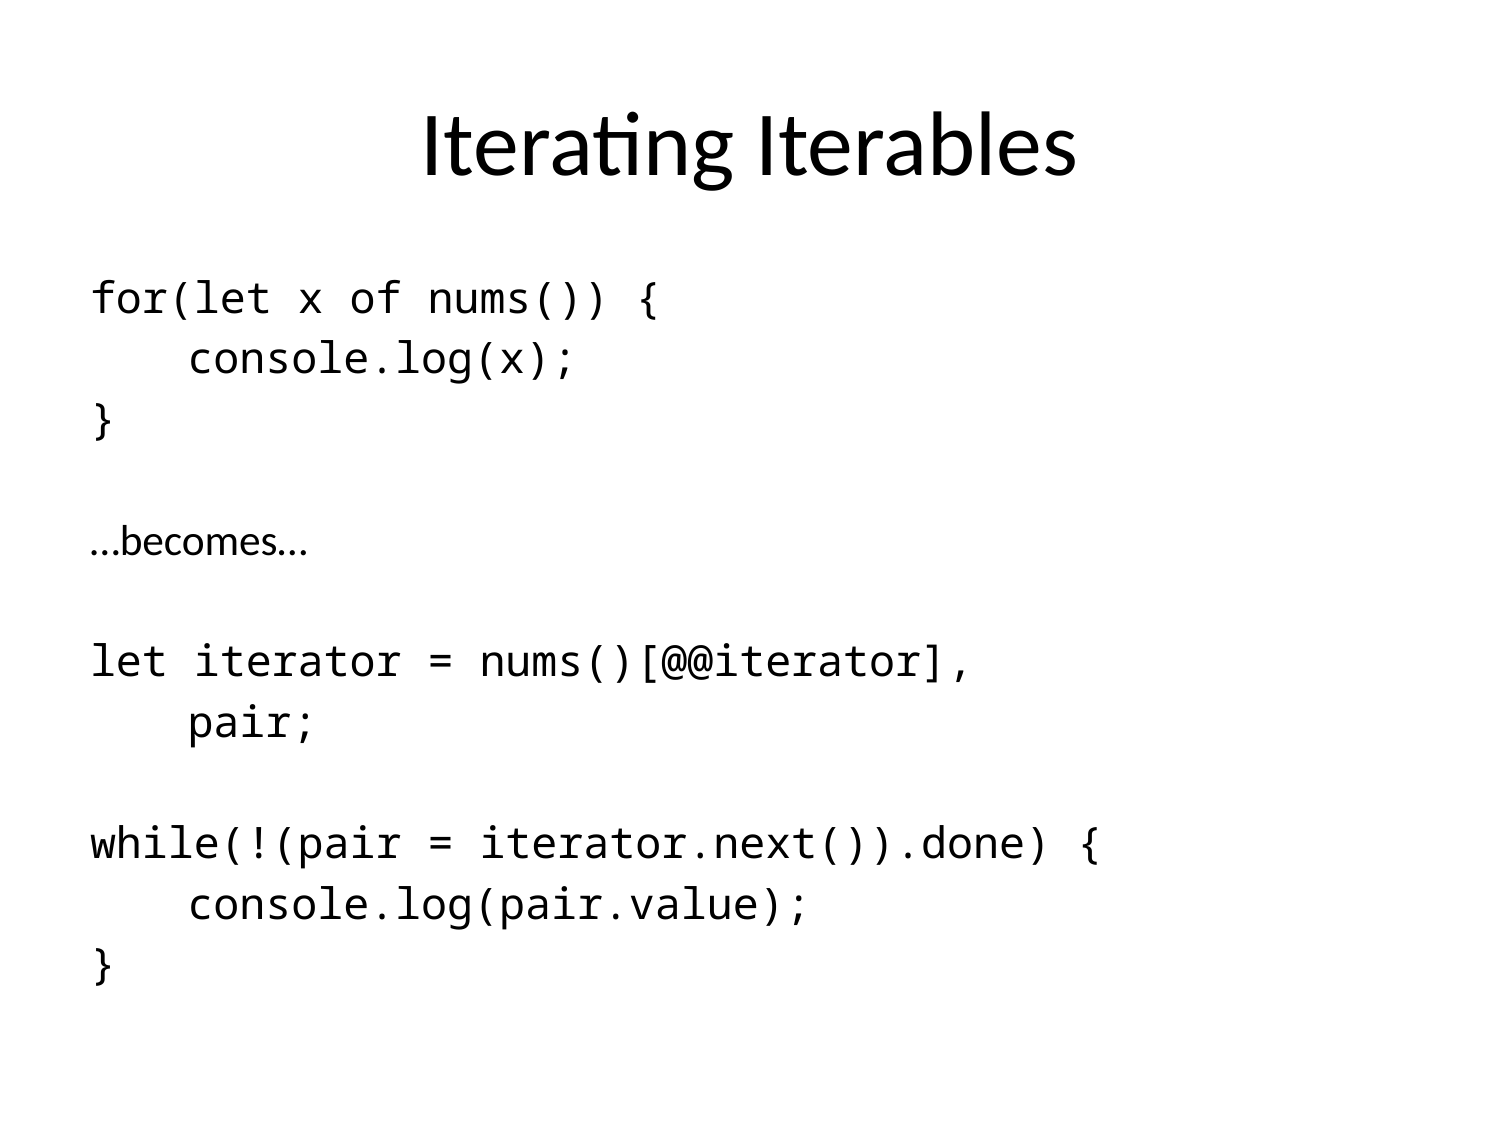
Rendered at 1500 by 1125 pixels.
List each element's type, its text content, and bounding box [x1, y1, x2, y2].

list for(let x of nums()) { console.log(x); } …becomes… let iterator = nums()[@@iterator], pair; while(!(pair = iterator.next()).done) { console.log(pair.value); } [75, 262, 1425, 1005]
title Iterating Iterables [75, 45, 1425, 233]
